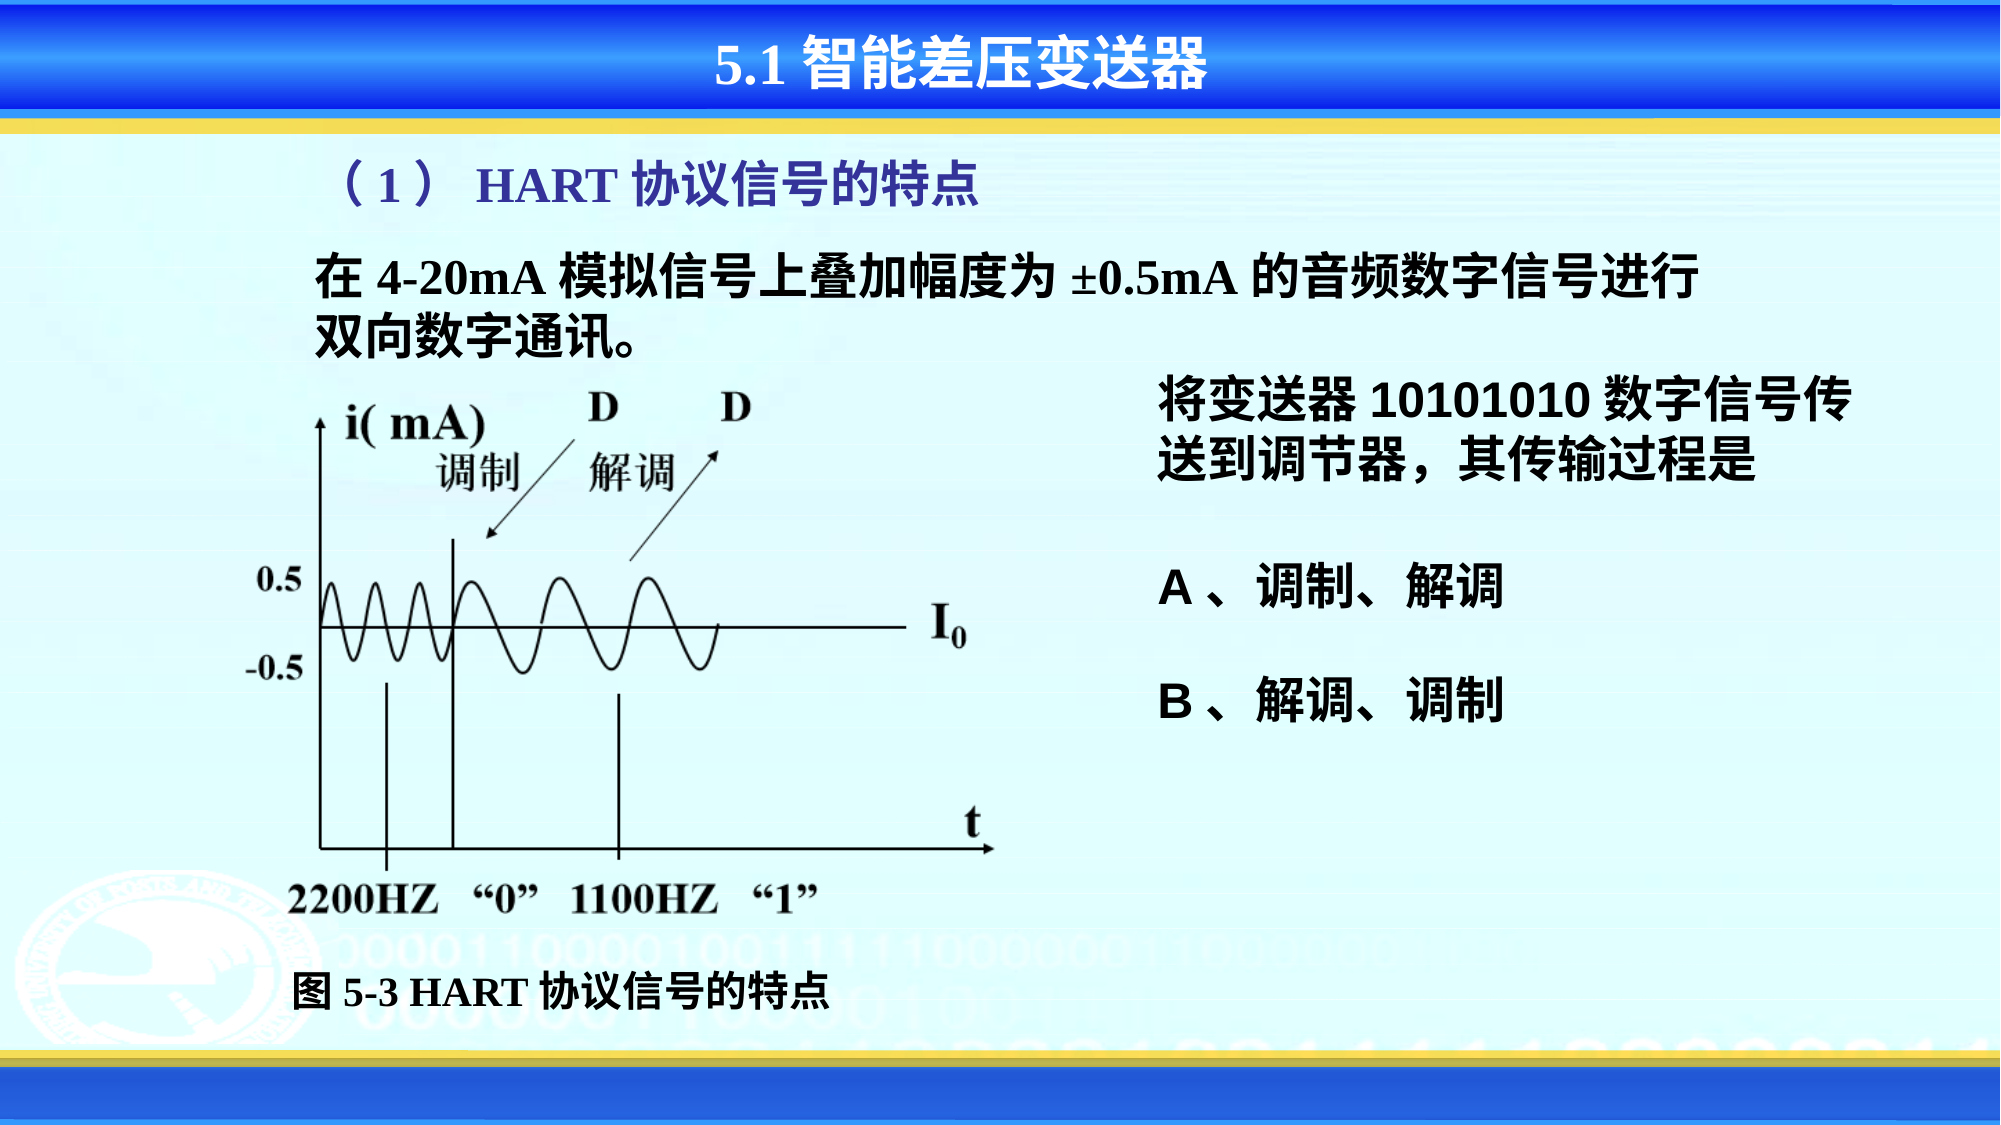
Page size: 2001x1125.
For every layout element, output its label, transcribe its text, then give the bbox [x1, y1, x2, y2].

text_box 图5-3 HART协议信号的特点 [276, 957, 911, 1023]
text_box 在4-20mA模拟信号上叠加幅度为±0.5mA的音频数字信号进行双向数字通讯。 [300, 237, 1742, 372]
picture [467, 1067, 2000, 1120]
text_box B、解调、调制 [1142, 661, 1619, 736]
text_box 5.1智能差压变送器 [699, 18, 1383, 104]
slide_number [0, 1046, 467, 1125]
text_box 将变送器10101010数字信号传送到调节器，其传输过程是 [1142, 359, 1910, 495]
text_box （1）HART协议信号的特点 [300, 145, 1186, 221]
picture [231, 372, 1029, 932]
text_box A、调制、解调 [1142, 546, 1619, 622]
